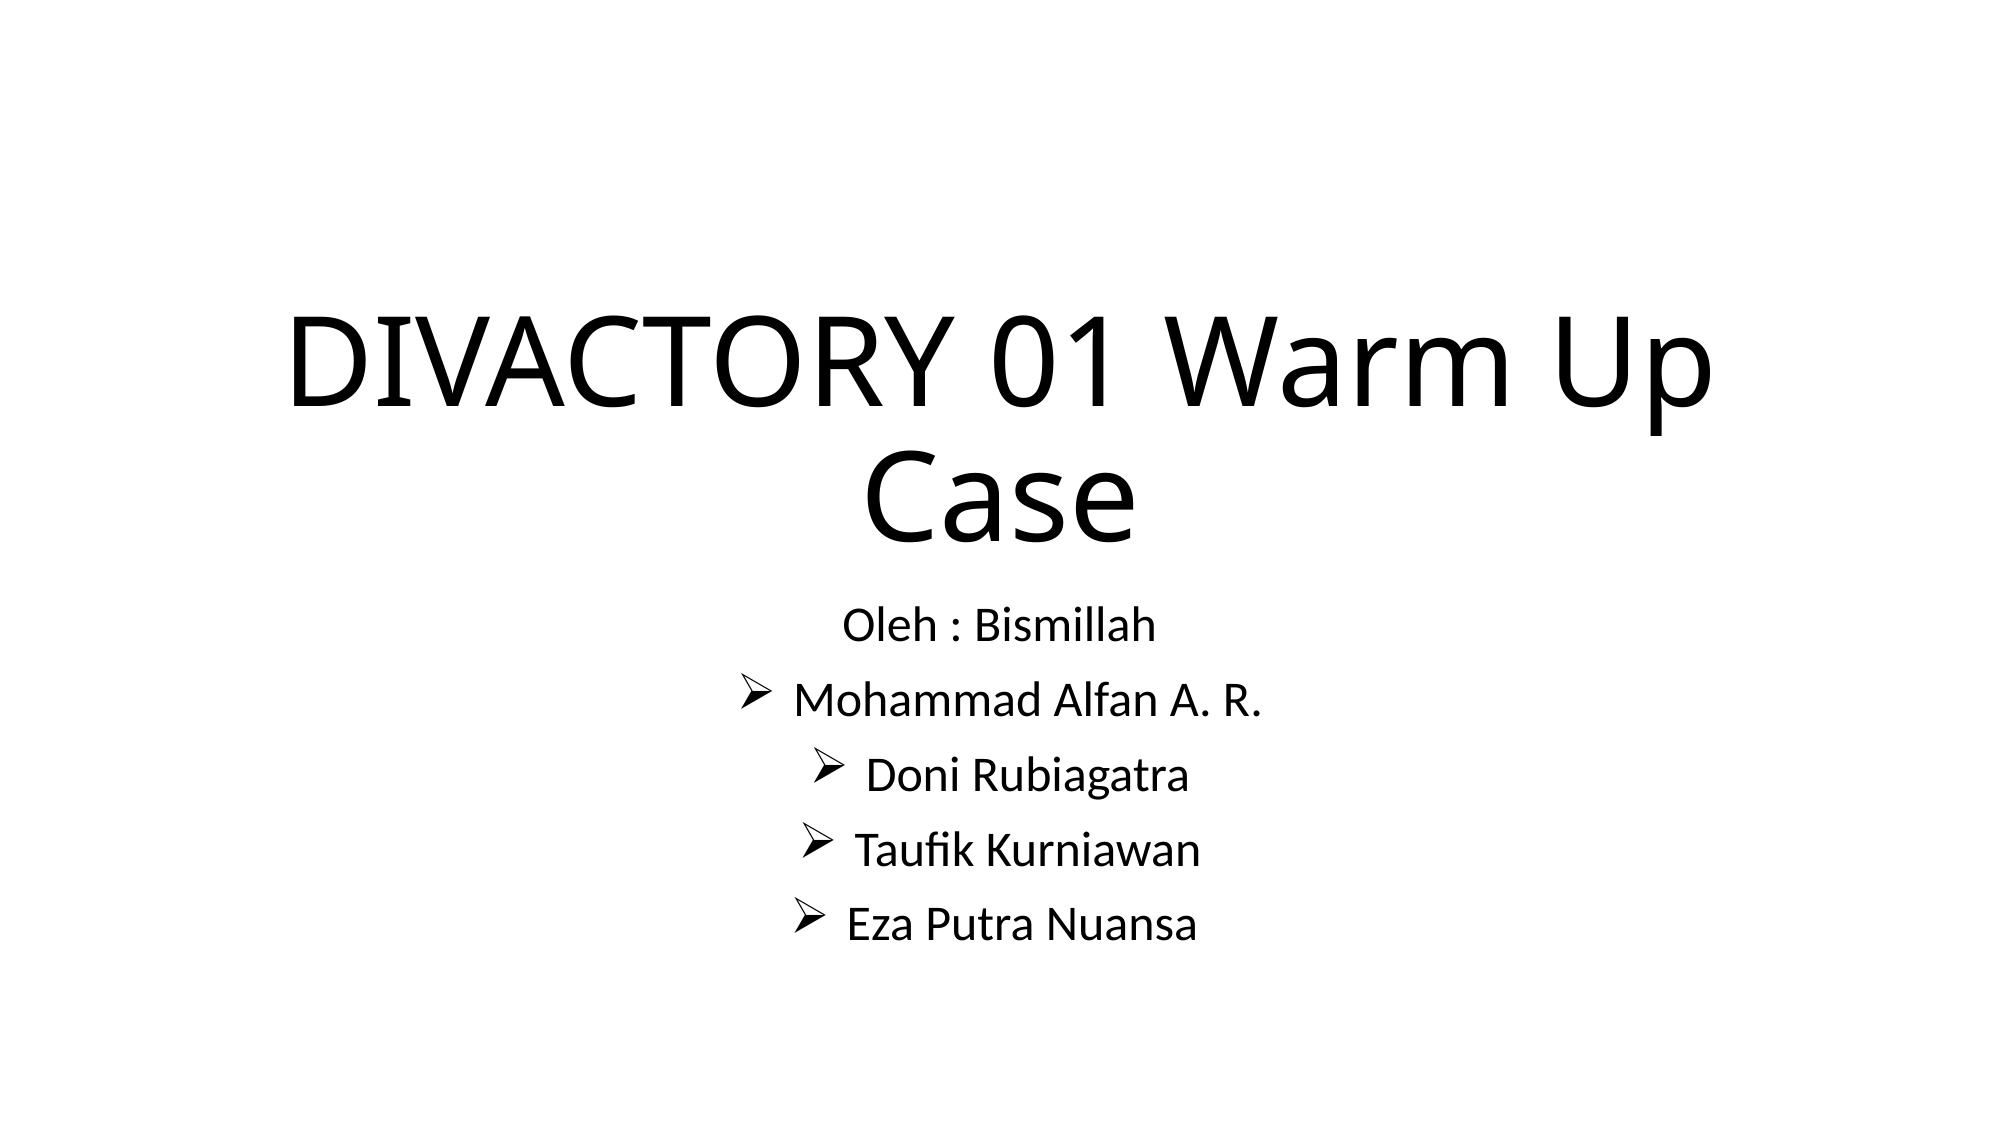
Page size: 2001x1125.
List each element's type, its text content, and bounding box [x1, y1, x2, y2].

subtitle Oleh : Bismillah Mohammad Alfan A. R. Doni Rubiagatra Taufik Kurniawan Eza Putra Nuansa [249, 590, 1750, 1011]
title DIVACTORY 01 Warm Up Case [249, 184, 1750, 576]
